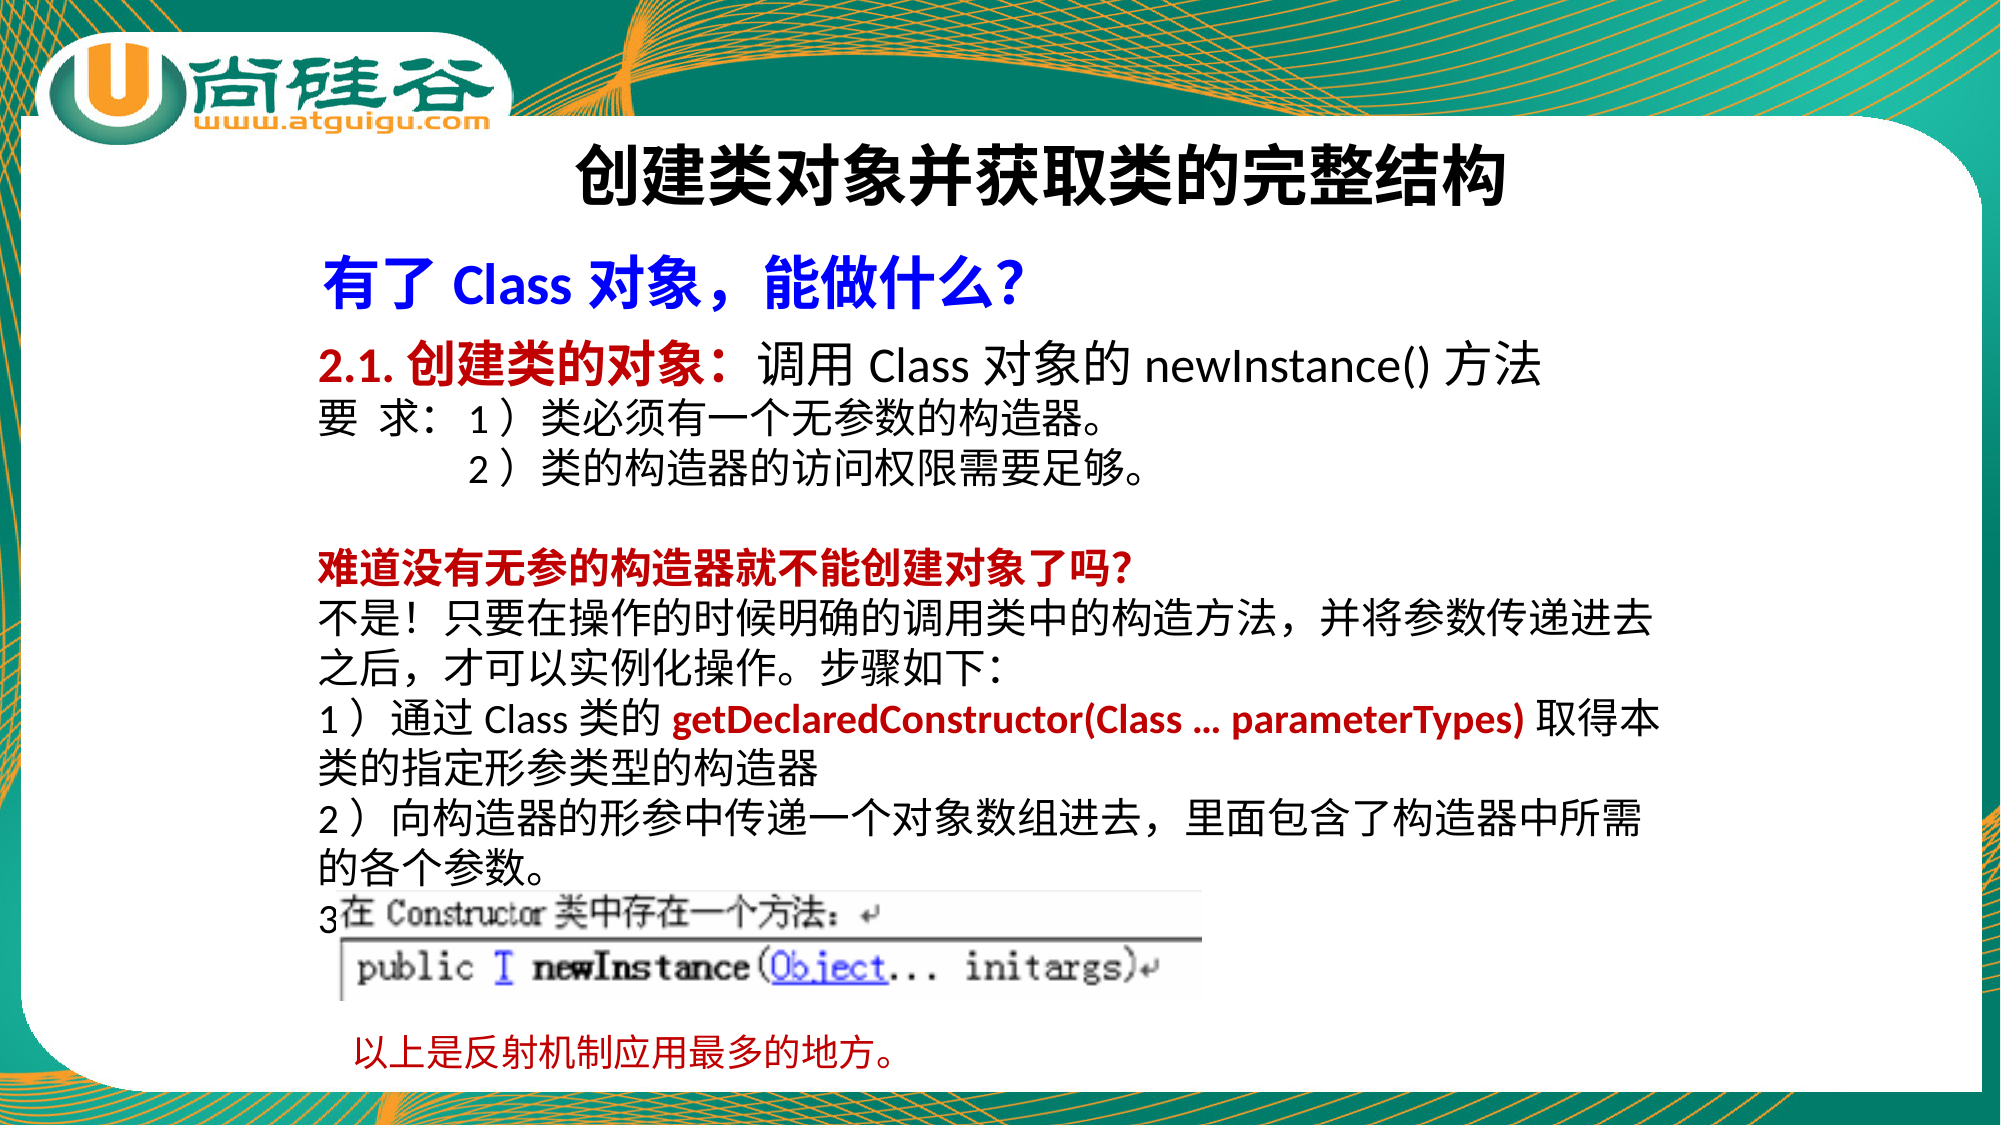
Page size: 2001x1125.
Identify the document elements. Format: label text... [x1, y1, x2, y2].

picture [0, 0, 2001, 1125]
text_box 以上是反射机制应用最多的地方。 [336, 1021, 939, 1082]
text_box 2.1.创建类的对象：调用Class对象的newInstance()方法 要 求： 1）类必须有一个无参数的构造器。 2）类的构造器的访问权限需要足够。 难道没有无参的构造器就不能创建对象了吗？ 不是！只要在操作的时候明确的调用类中的构造方法，并将参数传递进去之后，才可以实例化操作。步骤如下： 1）通过Class类的getDeclaredConstructor(Class … parameterTypes)取得本类的指定形参类型的构造器 2）向构造器的形参中传递一个对象数组进去，里面包含了构造器中所需的各个参数。 3）通过Constructor实例化对象。 [303, 324, 1697, 950]
text_box 有了Class对象，能做什么？ [307, 238, 1041, 324]
text_box 创建类对象并获取类的完整结构 [409, 126, 1626, 222]
